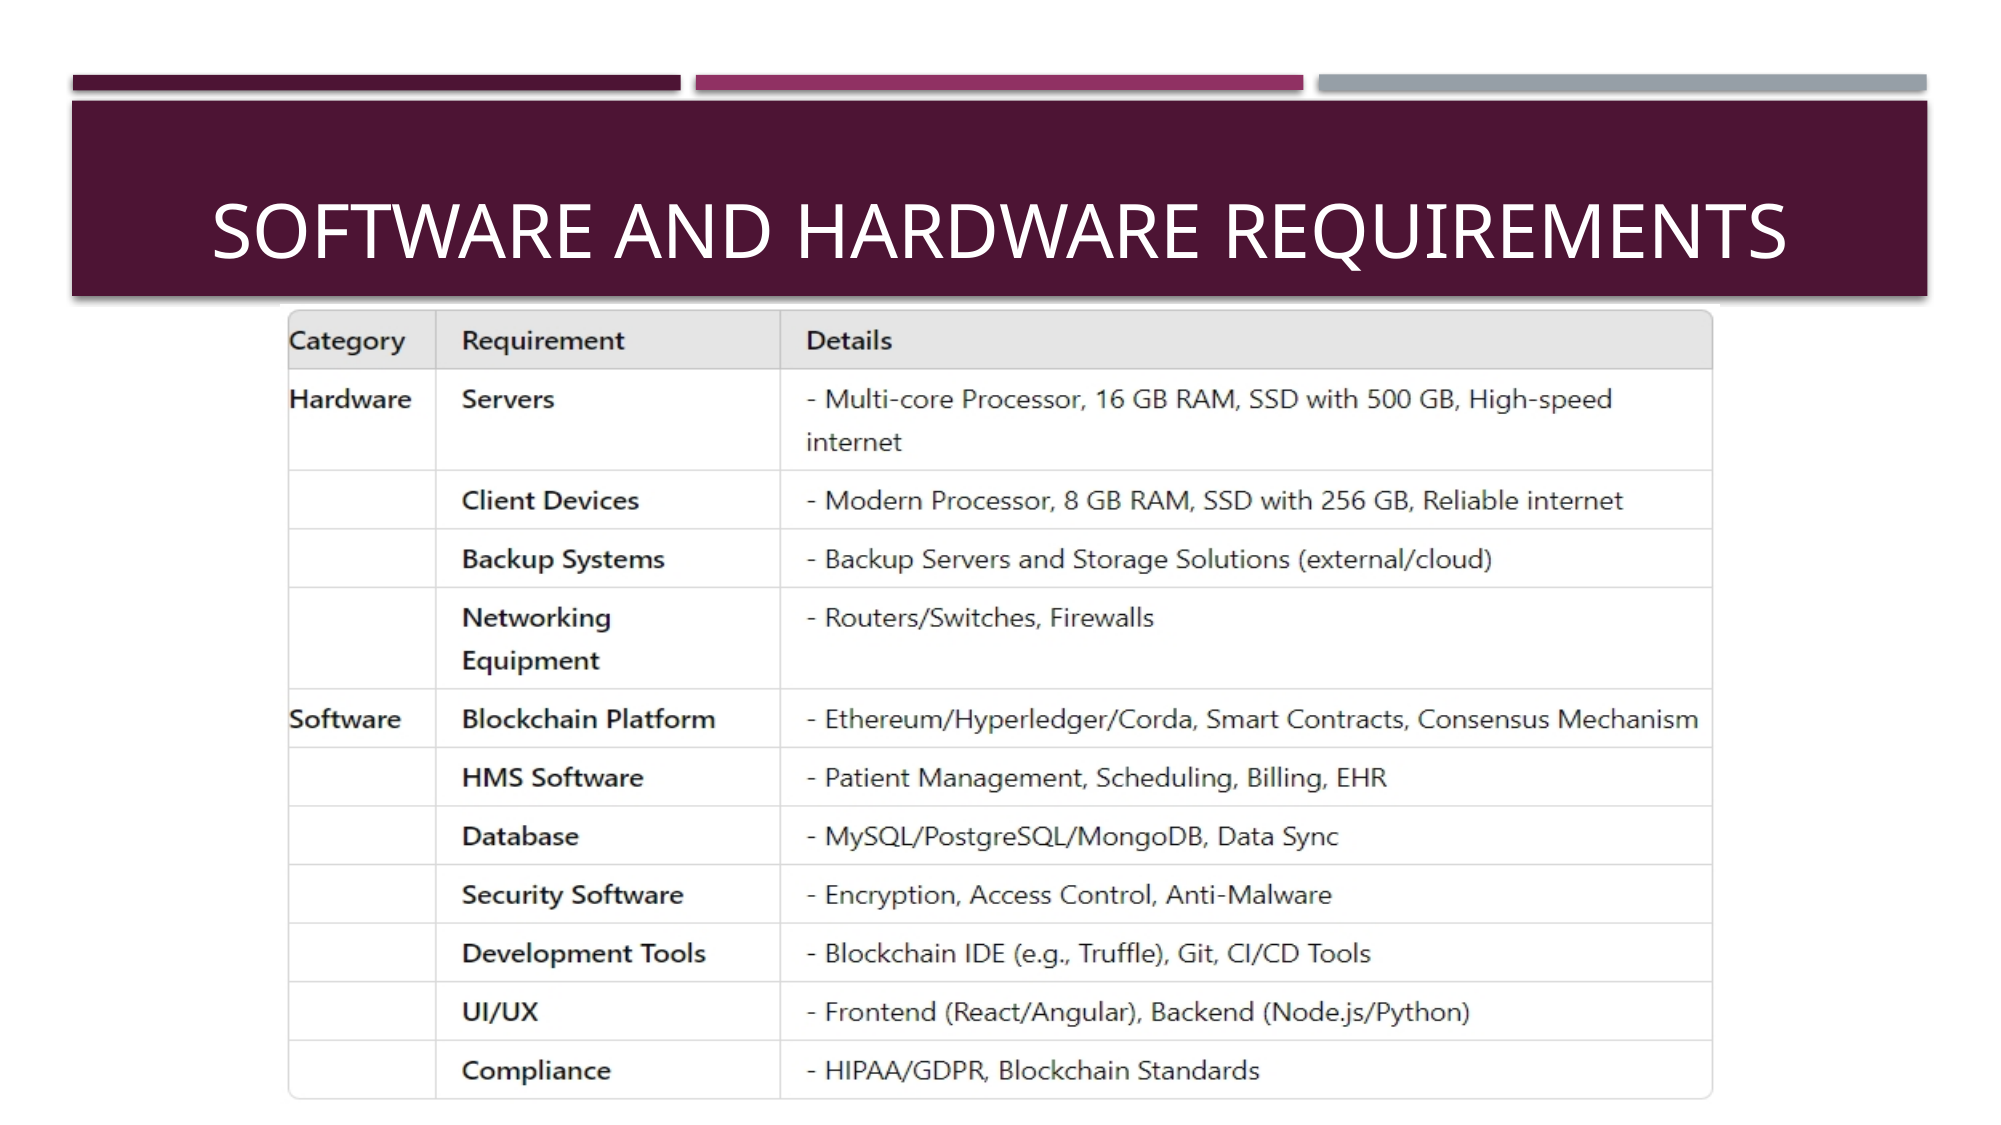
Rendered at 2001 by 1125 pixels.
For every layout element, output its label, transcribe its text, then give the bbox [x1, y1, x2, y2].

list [280, 304, 1720, 1104]
title SOFTWARE AND HARDWARE REQUIREMENTS [95, 115, 1905, 282]
